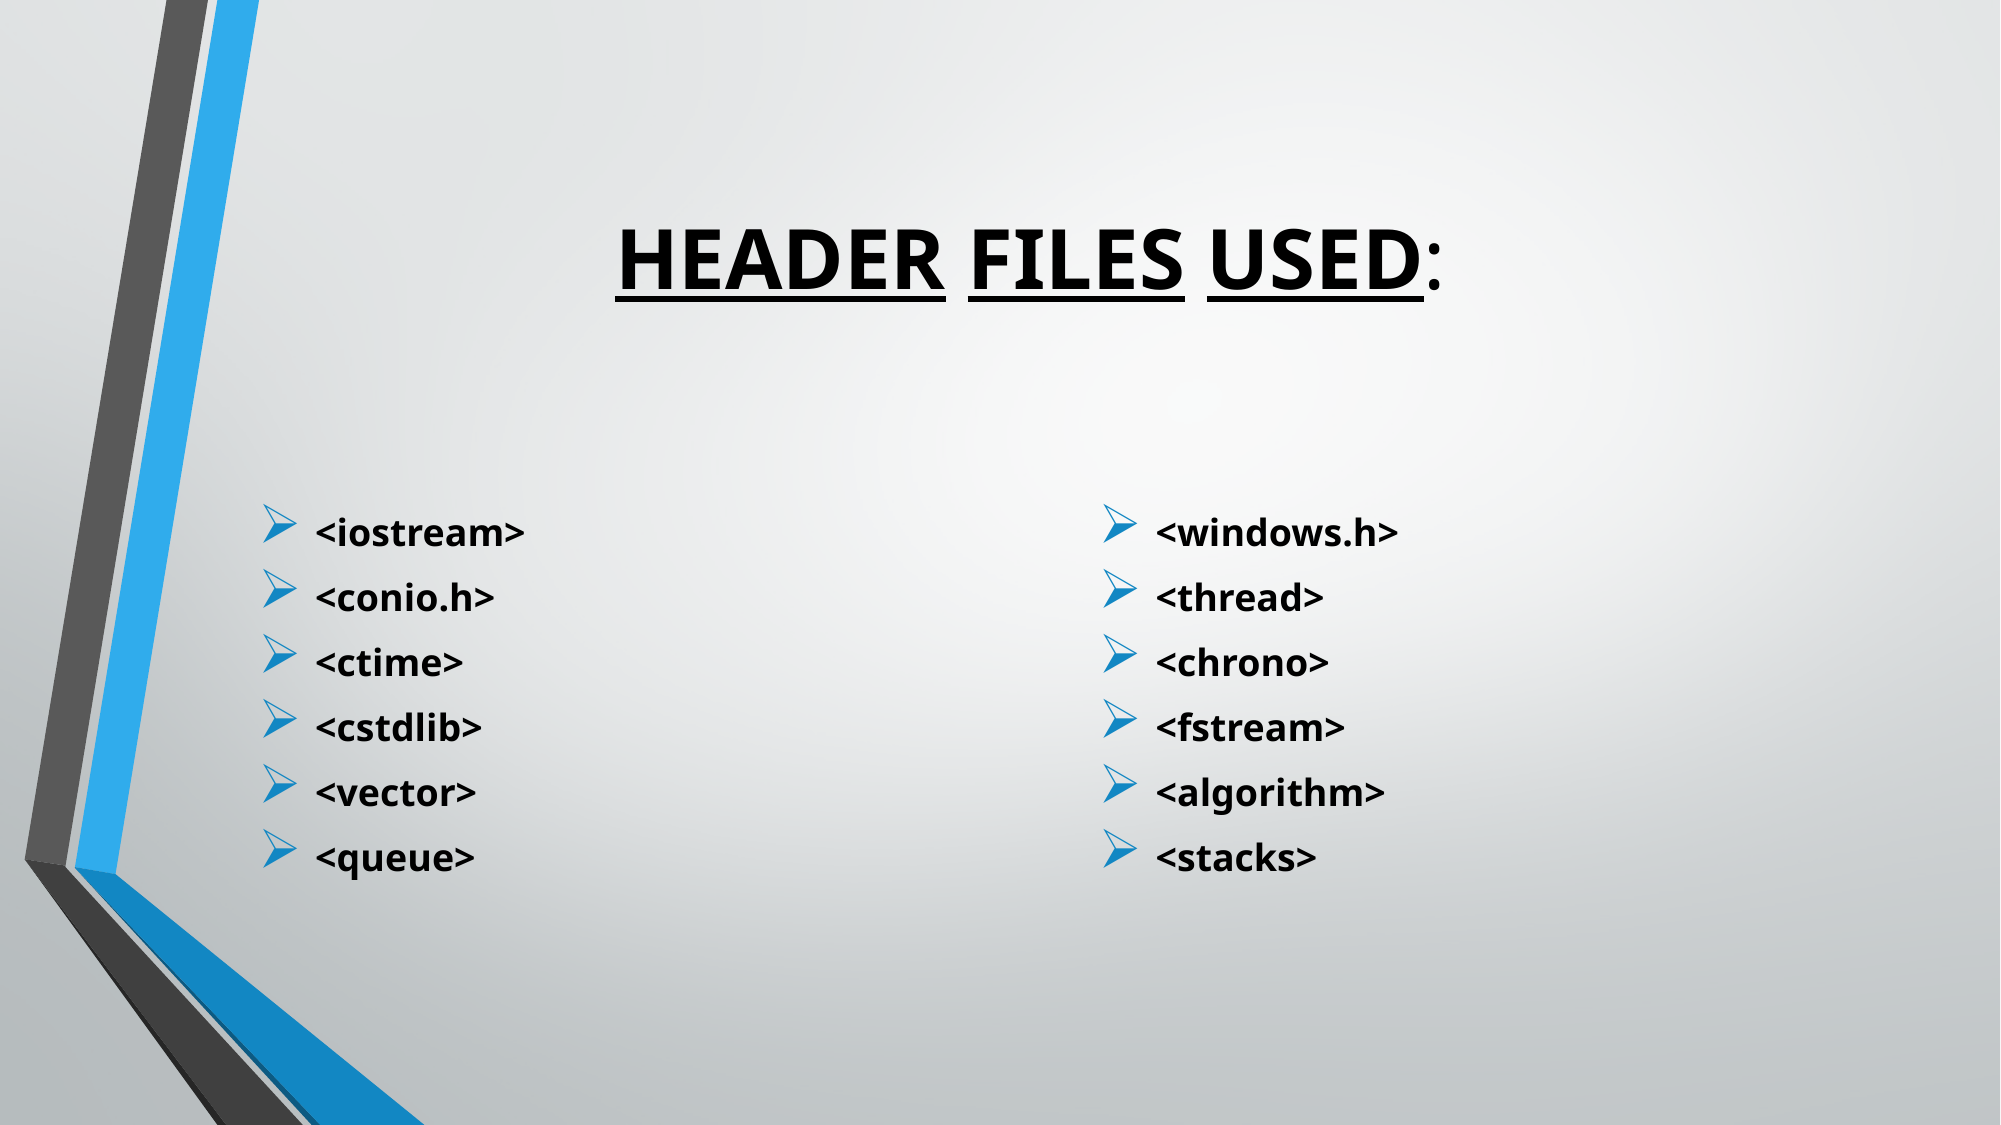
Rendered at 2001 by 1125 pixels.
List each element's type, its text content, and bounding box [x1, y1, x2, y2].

list <windows.h> <thread> <chrono> <fstream> <algorithm> <stacks> [1083, 437, 1887, 950]
title HEADER FILES USED: [243, 112, 1887, 400]
list <iostream> <conio.h> <ctime> <cstdlib> <vector> <queue> [243, 437, 1047, 950]
